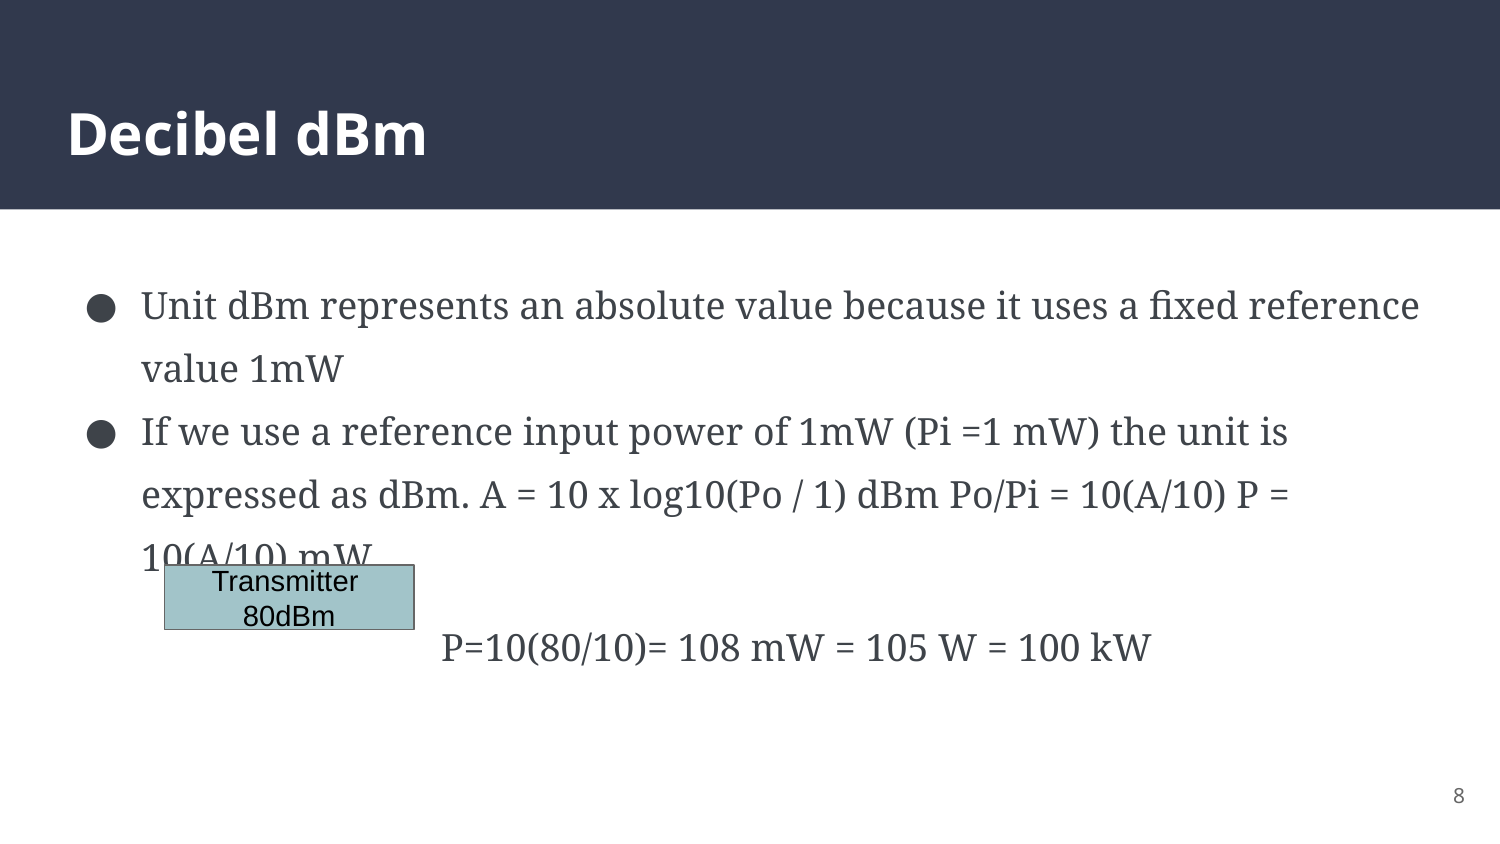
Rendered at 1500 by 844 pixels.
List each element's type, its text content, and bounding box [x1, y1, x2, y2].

title Decibel dBm [51, 82, 1449, 185]
title Unit dBm represents an absolute value because it uses a fixed reference value 1mW If we use a reference input power of 1mW (Pi =1 mW) the unit is expressed as dBm. A = 10 x log10(Po / 1) dBm Po/Pi = 10(A/10) P = 10(A/10) mW. P=10(80/10)= 108 mW = 105 W = 100 kW [51, 249, 1449, 746]
slide_number ‹#› [1389, 764, 1480, 830]
text_box Transmitter 80dBm [164, 564, 414, 630]
